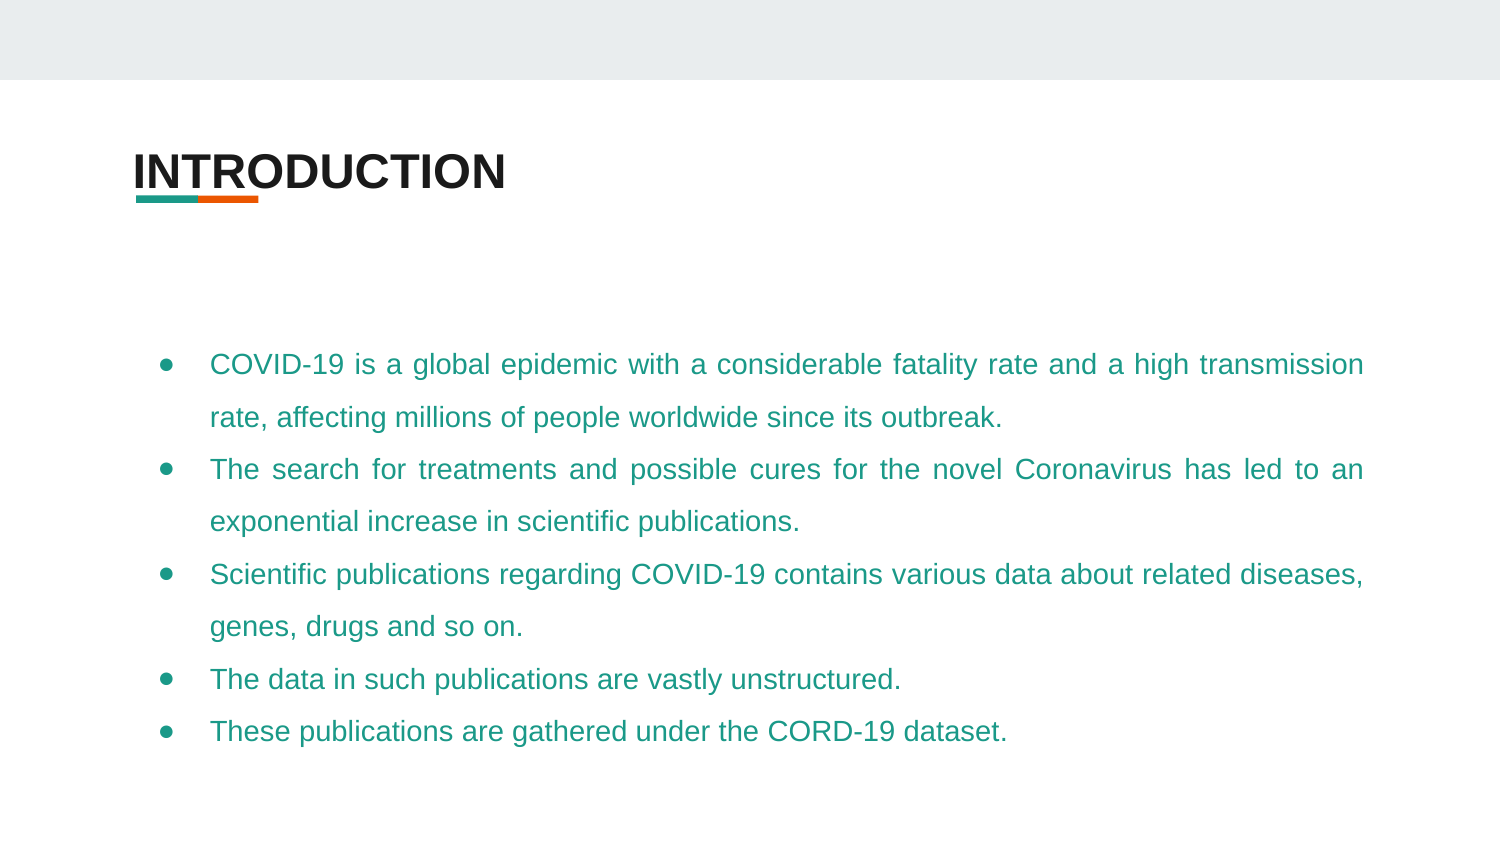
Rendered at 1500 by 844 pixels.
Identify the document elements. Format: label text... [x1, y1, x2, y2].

title INTRODUCTION [117, 125, 1379, 213]
list COVID-19 is a global epidemic with a considerable fatality rate and a high transmission rate, affecting millions of people worldwide since its outbreak. The search for treatments and possible cures for the novel Coronavirus has led to an exponential increase in scientific publications. Scientific publications regarding COVID-19 contains various data about related diseases, genes, drugs and so on. The data in such publications are vastly unstructured. These publications are gathered under the CORD-19 dataset. [119, 312, 1381, 748]
